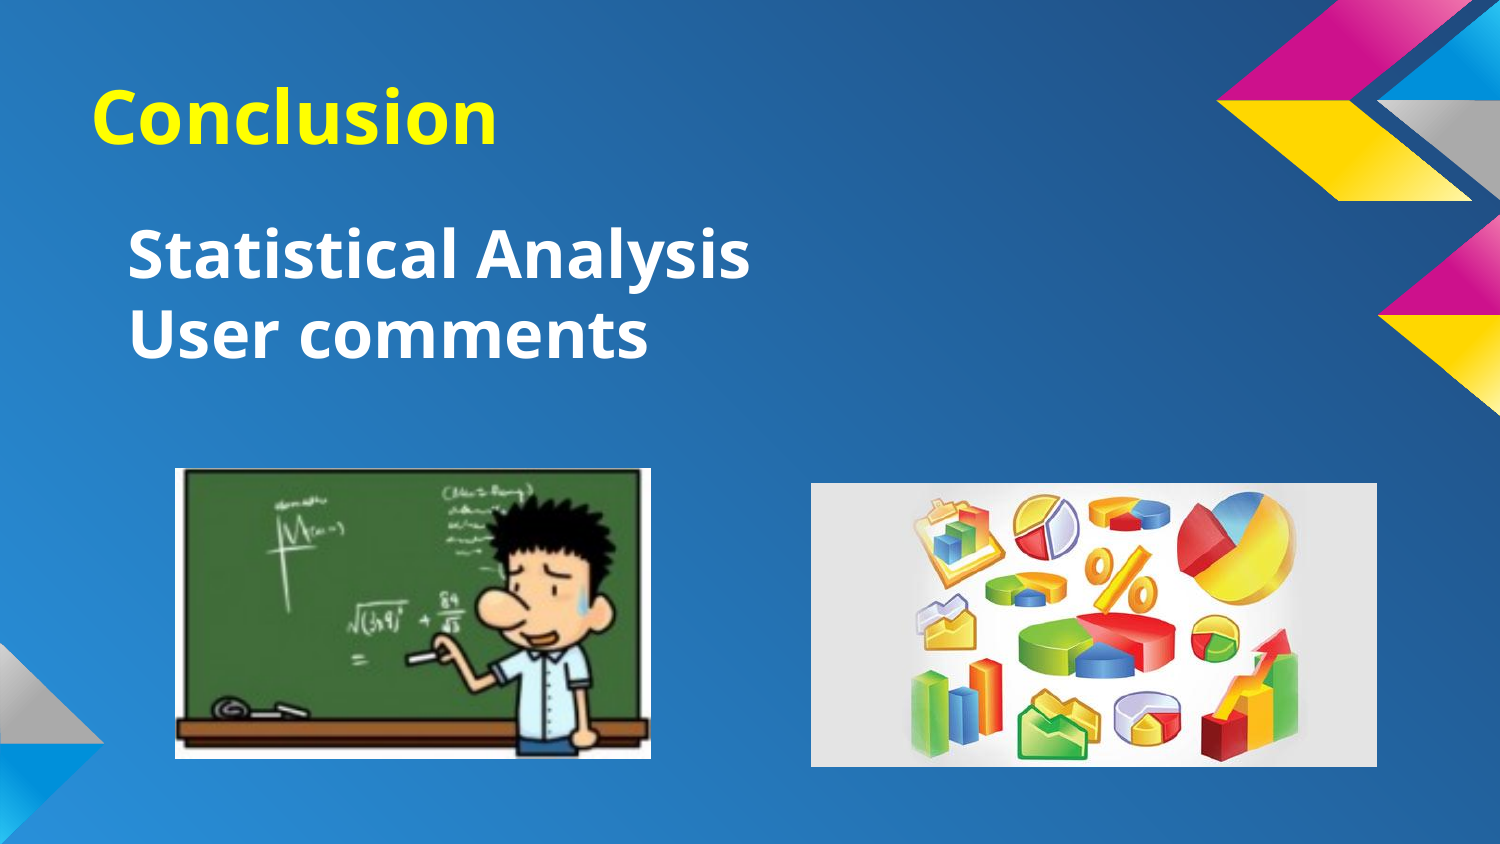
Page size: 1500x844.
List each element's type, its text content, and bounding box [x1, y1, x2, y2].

list Statistical Analysis User comments [75, 196, 1425, 793]
title Conclusion [75, 33, 1204, 175]
picture [175, 467, 651, 760]
picture [810, 483, 1378, 767]
